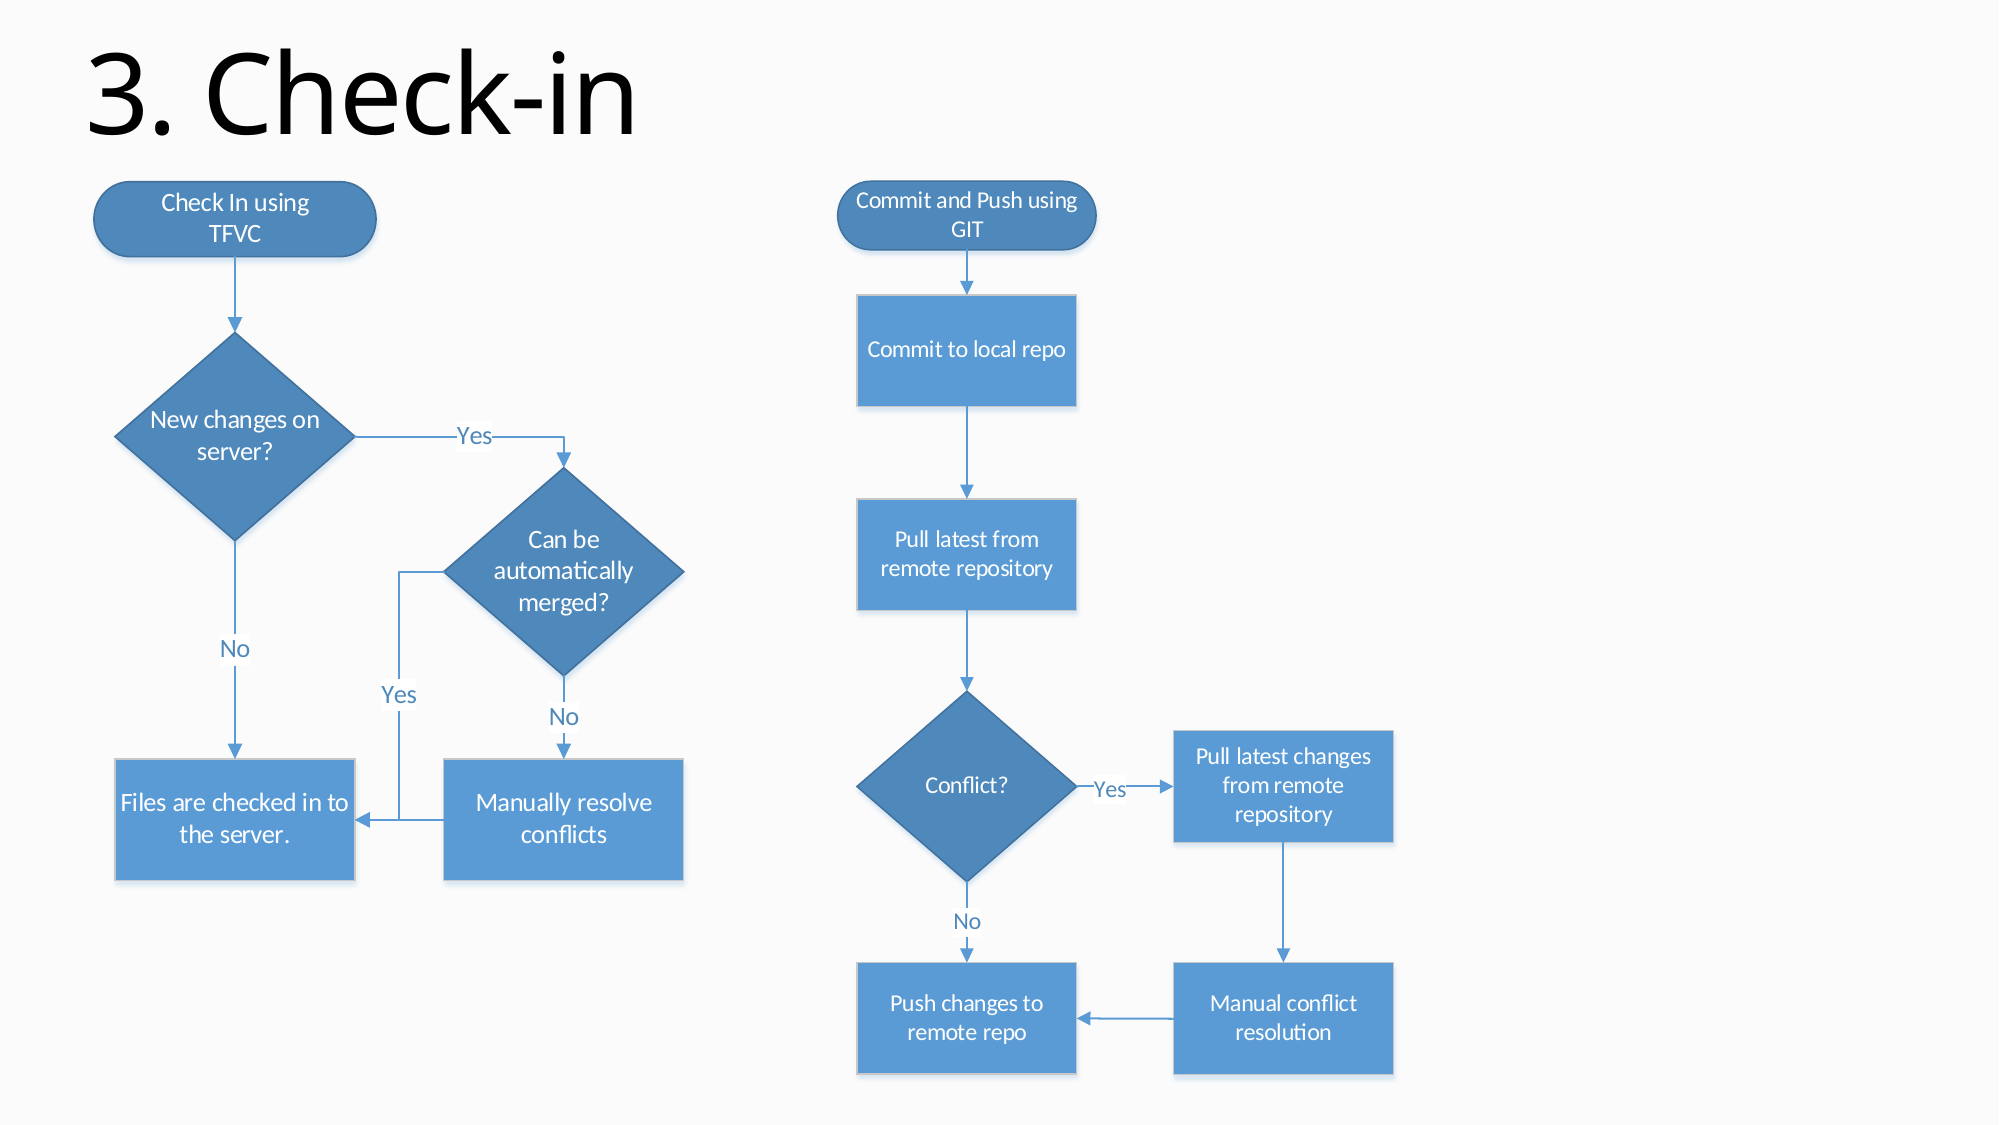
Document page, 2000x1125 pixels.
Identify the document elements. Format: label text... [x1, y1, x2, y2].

title 3. Check-in [85, 37, 1914, 161]
picture [84, 175, 693, 894]
picture [829, 175, 1402, 1086]
